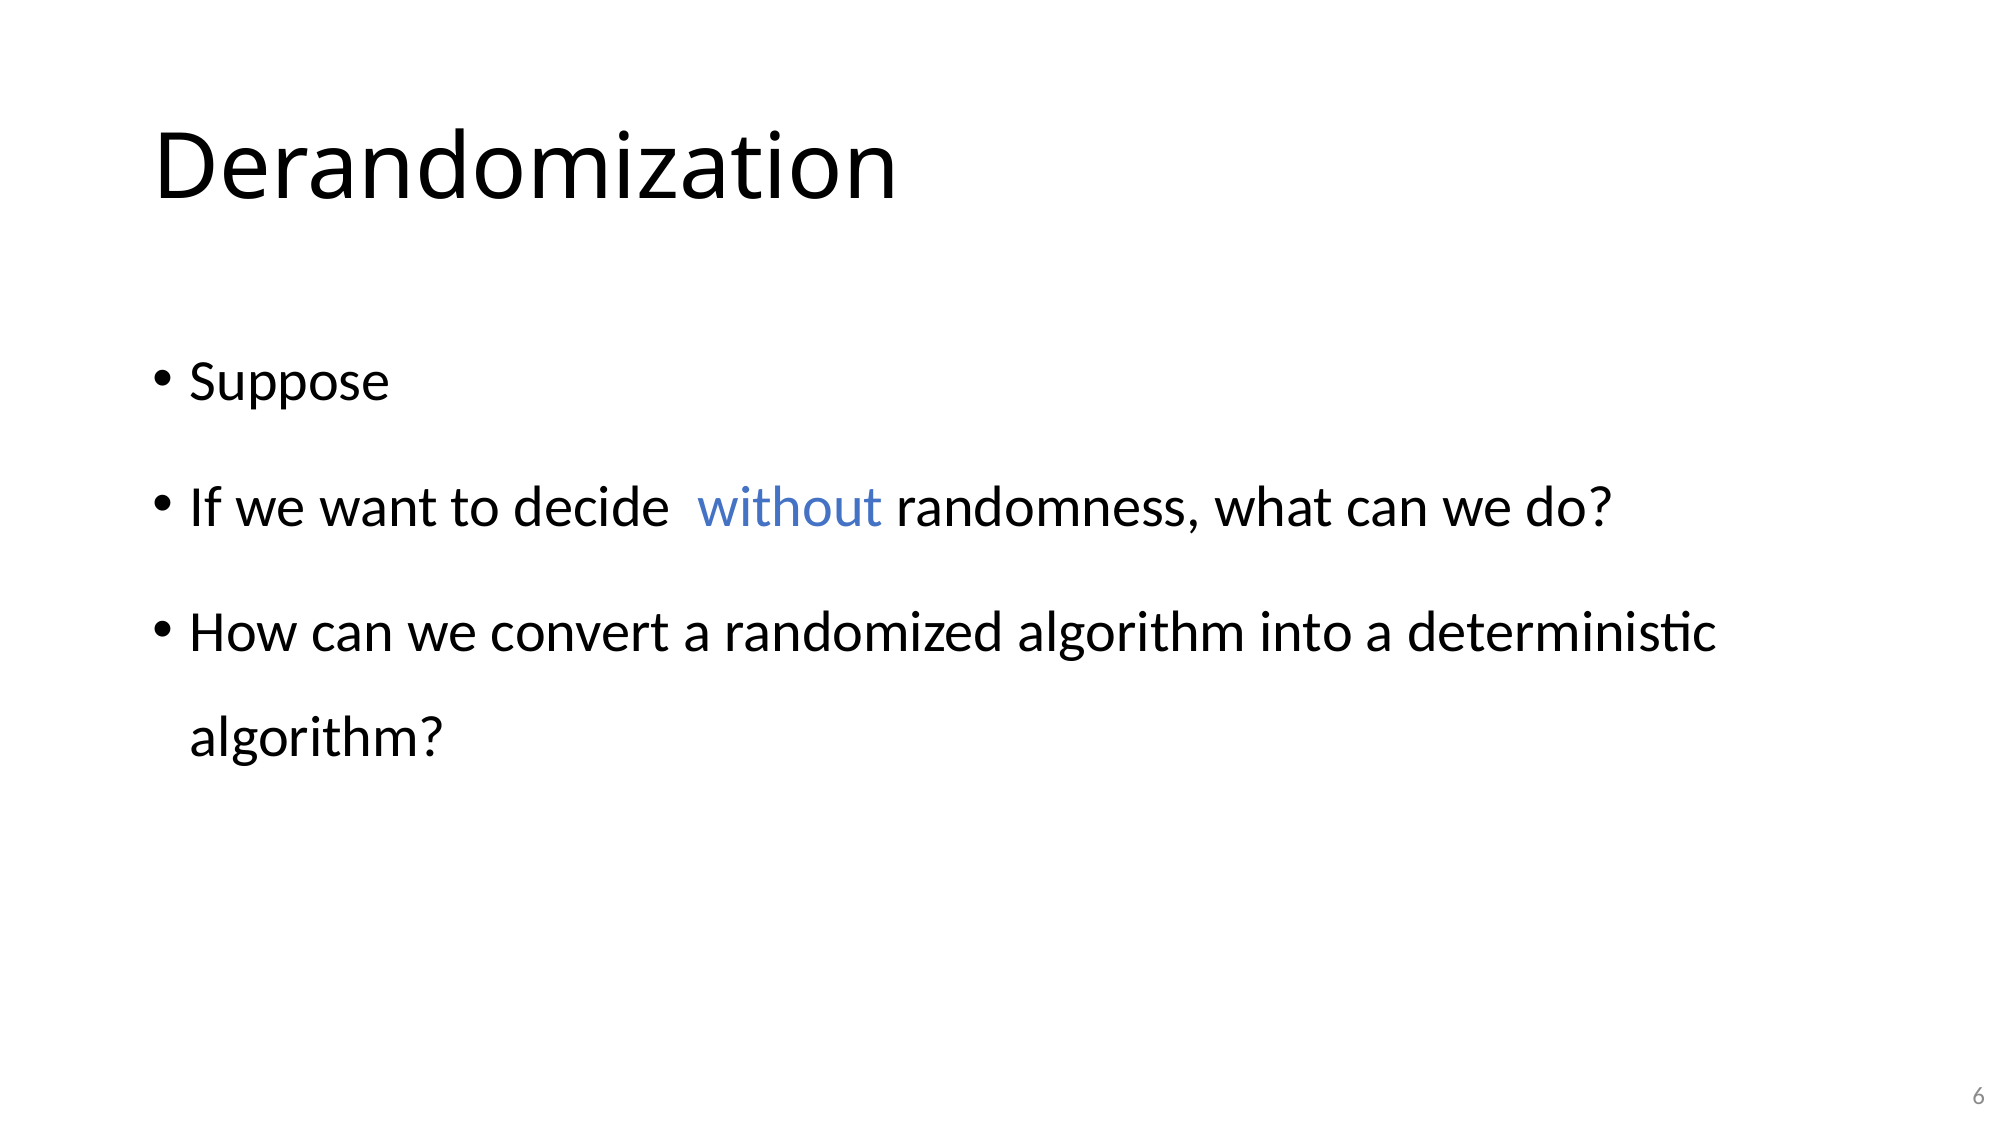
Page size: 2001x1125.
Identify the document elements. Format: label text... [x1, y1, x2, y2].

slide_number 6 [1550, 1064, 2000, 1125]
title Derandomization [137, 59, 1863, 278]
